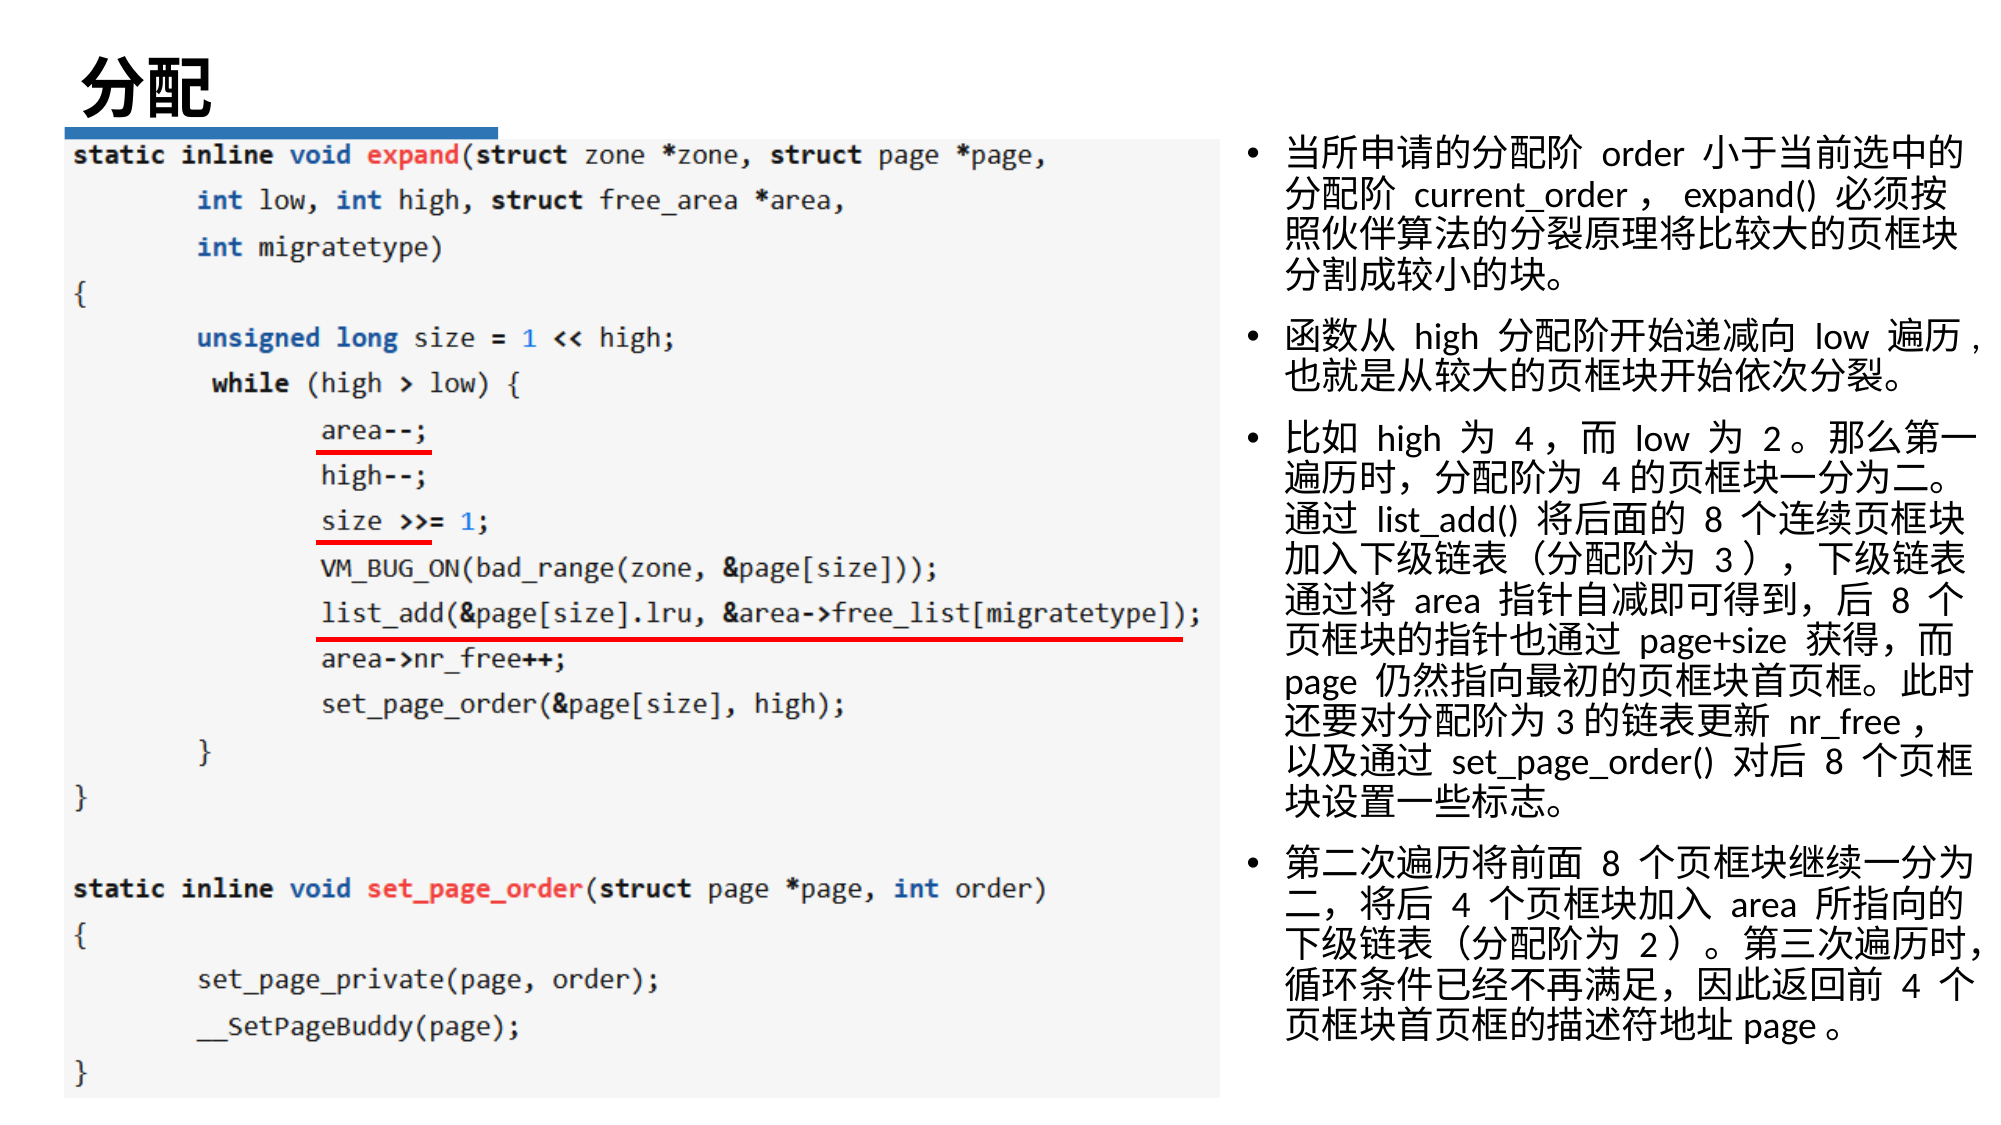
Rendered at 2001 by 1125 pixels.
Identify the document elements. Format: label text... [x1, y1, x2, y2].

list 当所申请的分配阶 order 小于当前选中的分配阶 current_order，expand() 必须按照伙伴算法的分裂原理将比较大的页框块分割成较小的块。 函数从 high 分配阶开始递减向 low 遍历,也就是从较大的页框块开始依次分裂。 比如 high 为 4，而 low 为 2。那么第一遍历时，分配阶为 4的页框块一分为二。通过 list_add() 将后面的 8 个连续页框块加入下级链表（分配阶为 3），下级链表通过将 area 指针自减即可得到，后 8 个页框块的指针也通过 page+size 获得，而 page 仍然指向最初的页框块首页框。此时还要对分配阶为3的链表更新 nr_free，以及通过 set_page_order() 对后 8 个页框块设置一些标志。 第二次遍历将前面 8 个页框块继续一分为二，将后 4 个页框块加入 area 所指向的下级链表（分配阶为 2）。第三次遍历时，循环条件已经不再满足，因此返回前 4 个页框块首页框的描述符地址page。 [1231, 127, 2000, 1111]
text_box 分配 [64, 52, 507, 130]
picture [64, 139, 1220, 1098]
text_box [64, 126, 499, 139]
